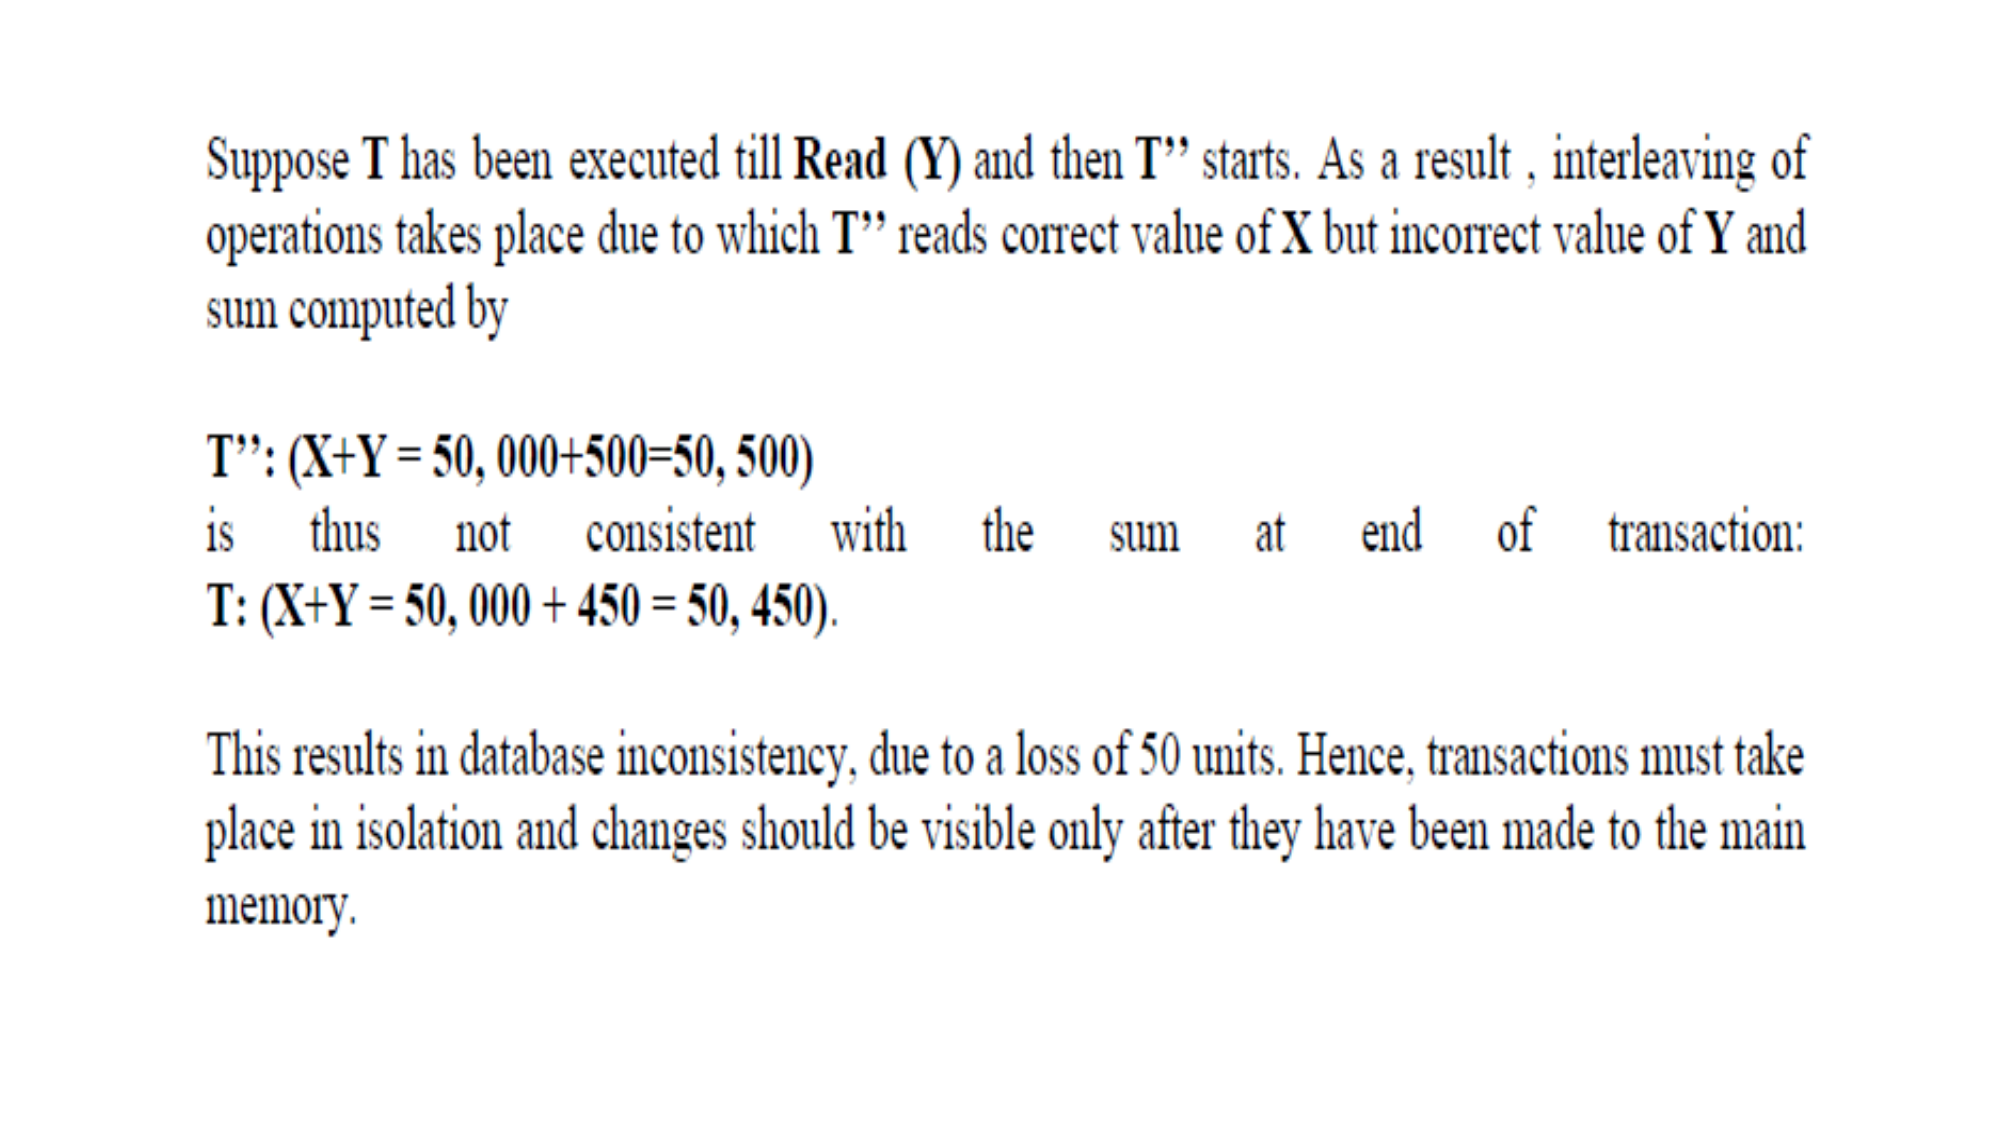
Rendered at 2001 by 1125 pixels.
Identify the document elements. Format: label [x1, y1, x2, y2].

picture [99, 73, 1883, 970]
